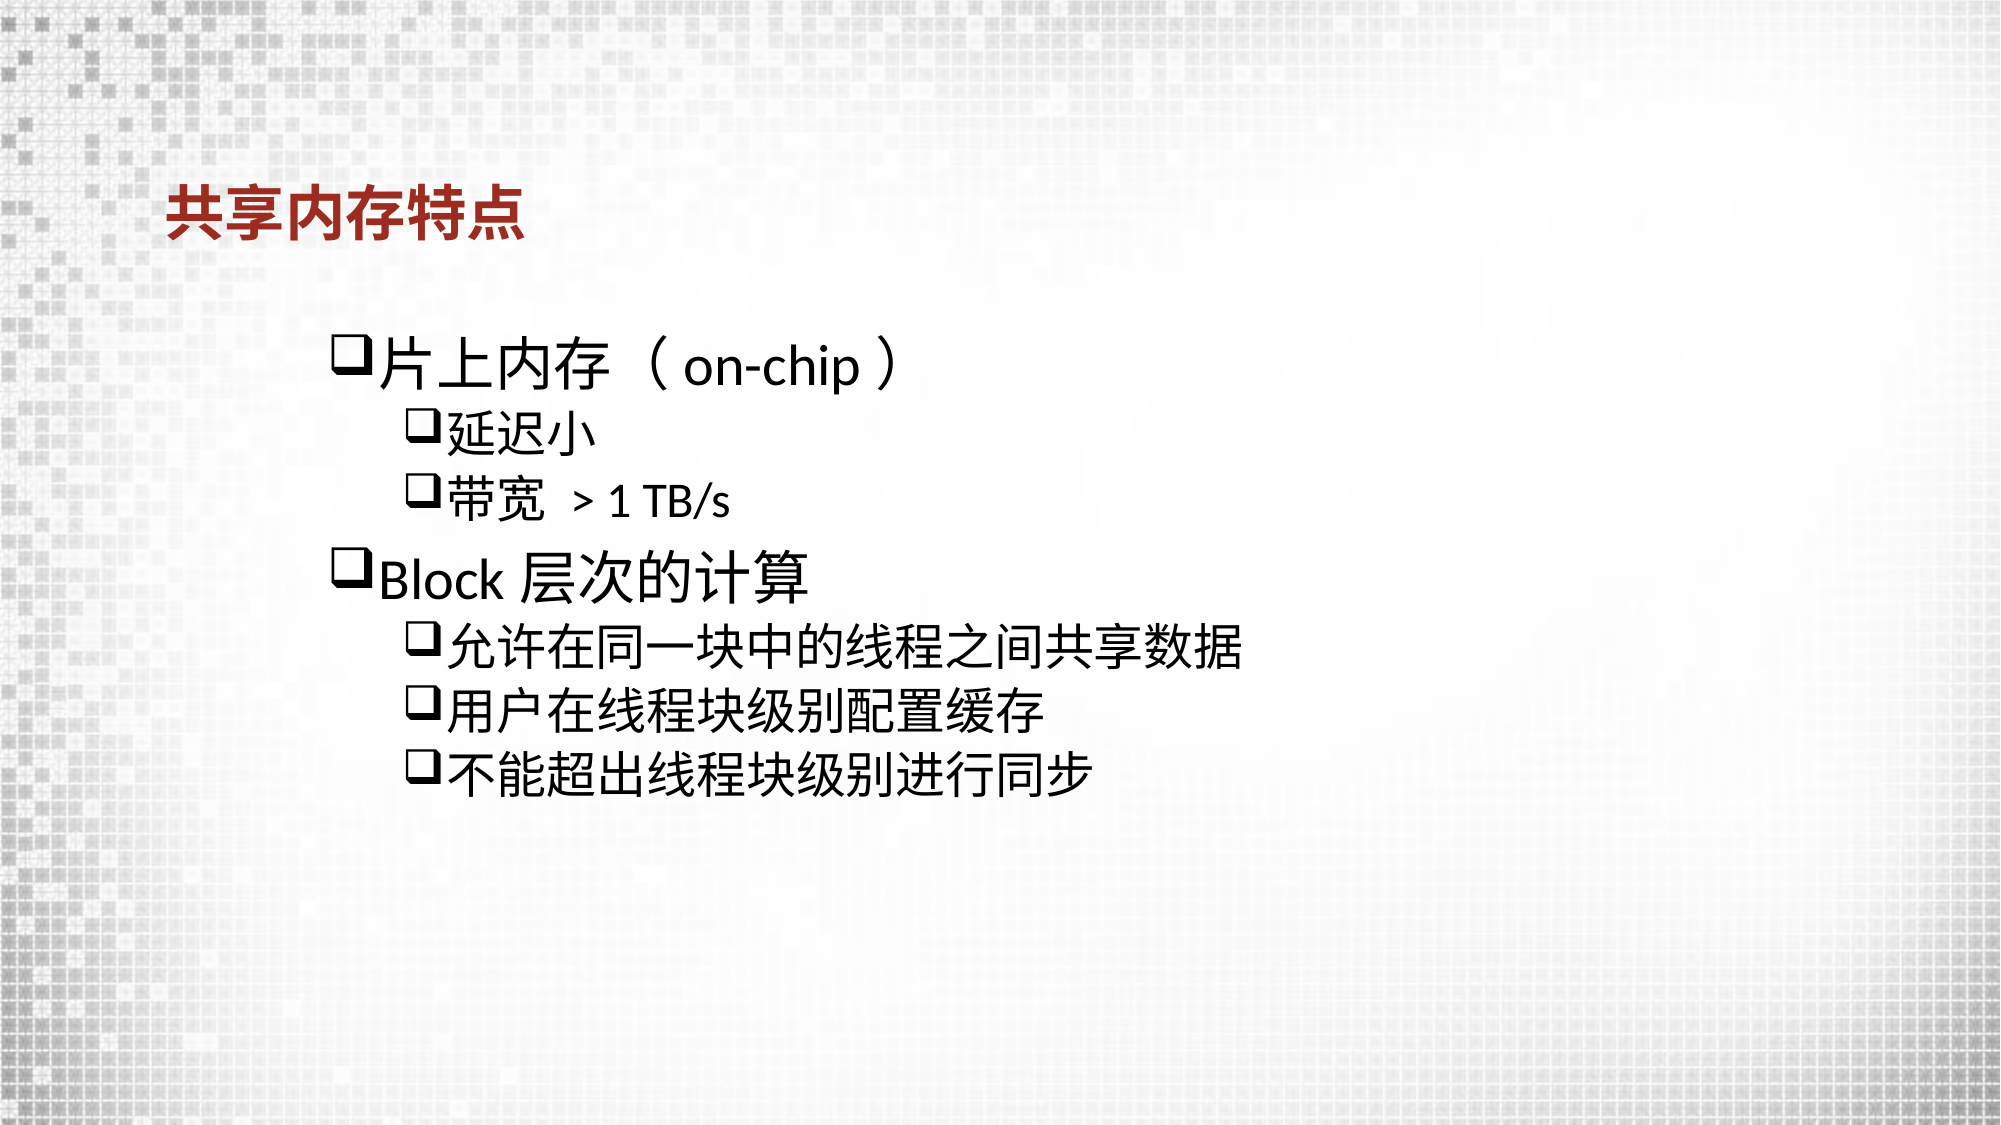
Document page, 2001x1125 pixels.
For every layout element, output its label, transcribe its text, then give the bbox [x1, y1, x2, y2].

picture [0, 0, 2000, 1125]
title 共享内存特点 [162, 172, 688, 363]
text_box 片上内存（on-chip） 延迟小 带宽 > 1 TB/s Block层次的计算 允许在同一块中的线程之间共享数据 用户在线程块级别配置缓存 不能超出线程块级别进行同步 [324, 319, 1776, 804]
